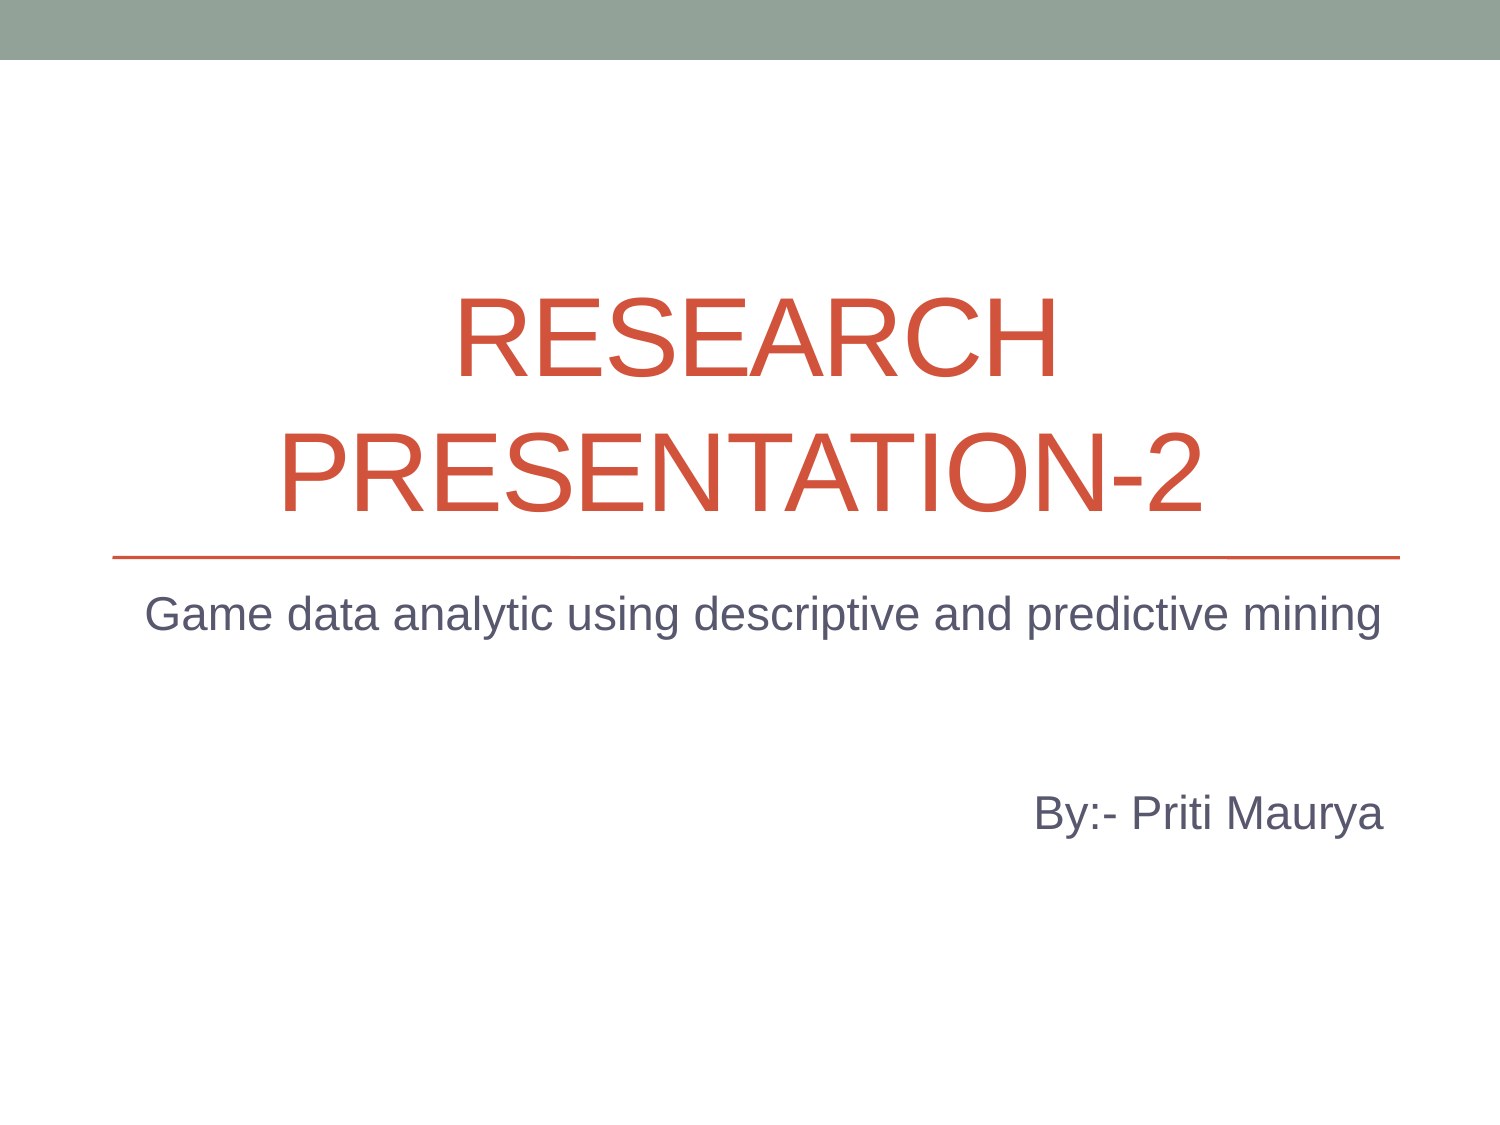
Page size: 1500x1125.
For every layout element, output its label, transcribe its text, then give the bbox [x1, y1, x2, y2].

title Research Presentation-2 [112, 224, 1400, 542]
subtitle Game data analytic using descriptive and predictive mining By:- Priti Maurya [112, 575, 1400, 863]
